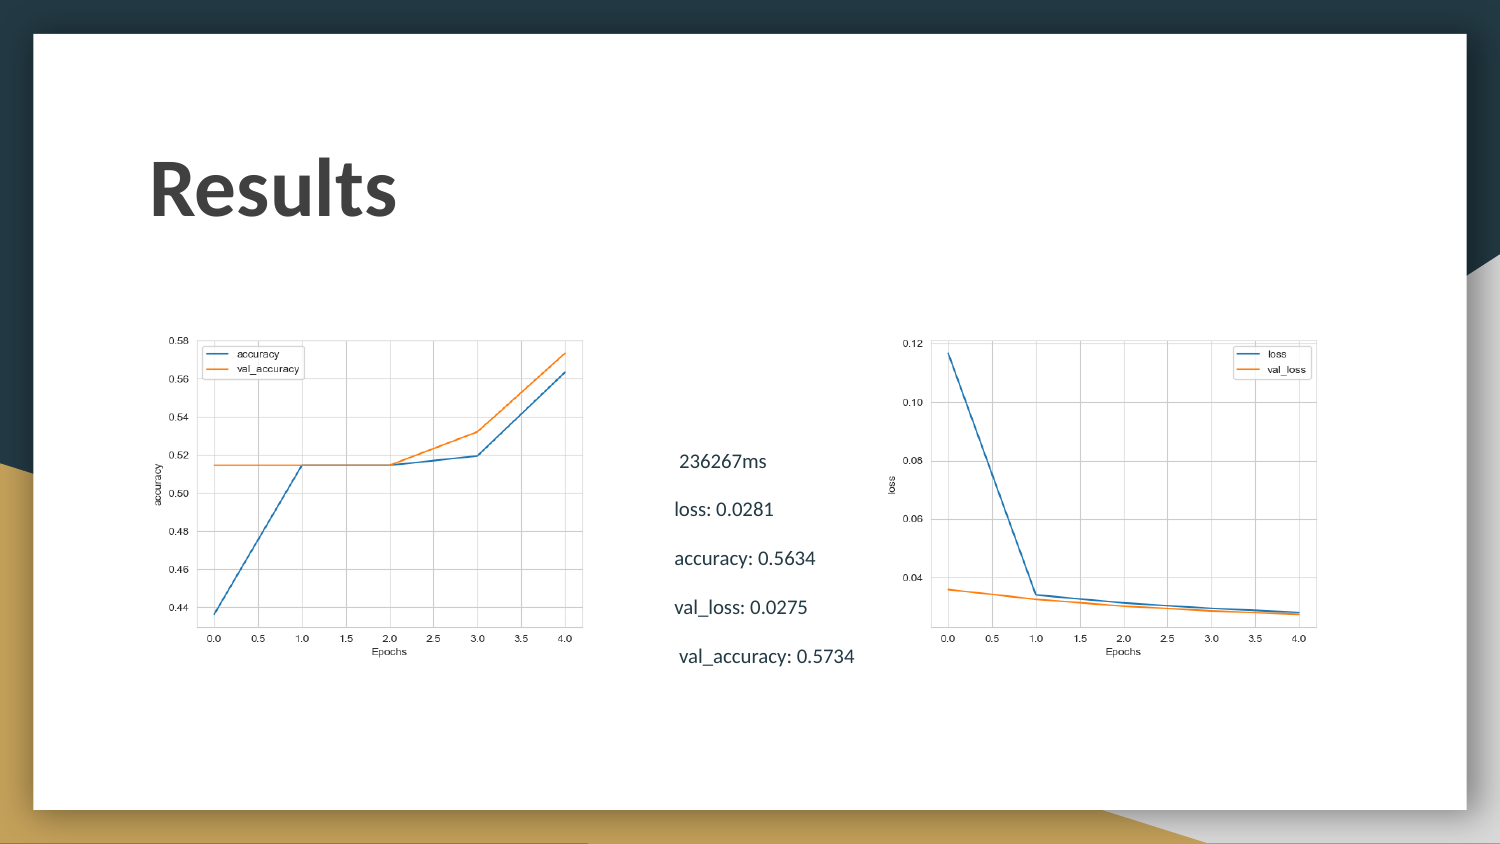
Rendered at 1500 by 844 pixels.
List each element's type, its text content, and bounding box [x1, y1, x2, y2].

list 236267ms loss: 0.0281 accuracy: 0.5634 val_loss: 0.0275 val_accuracy: 0.5734 [134, 326, 1366, 729]
picture [134, 295, 632, 669]
title Results [134, 138, 1366, 296]
picture [868, 295, 1366, 669]
